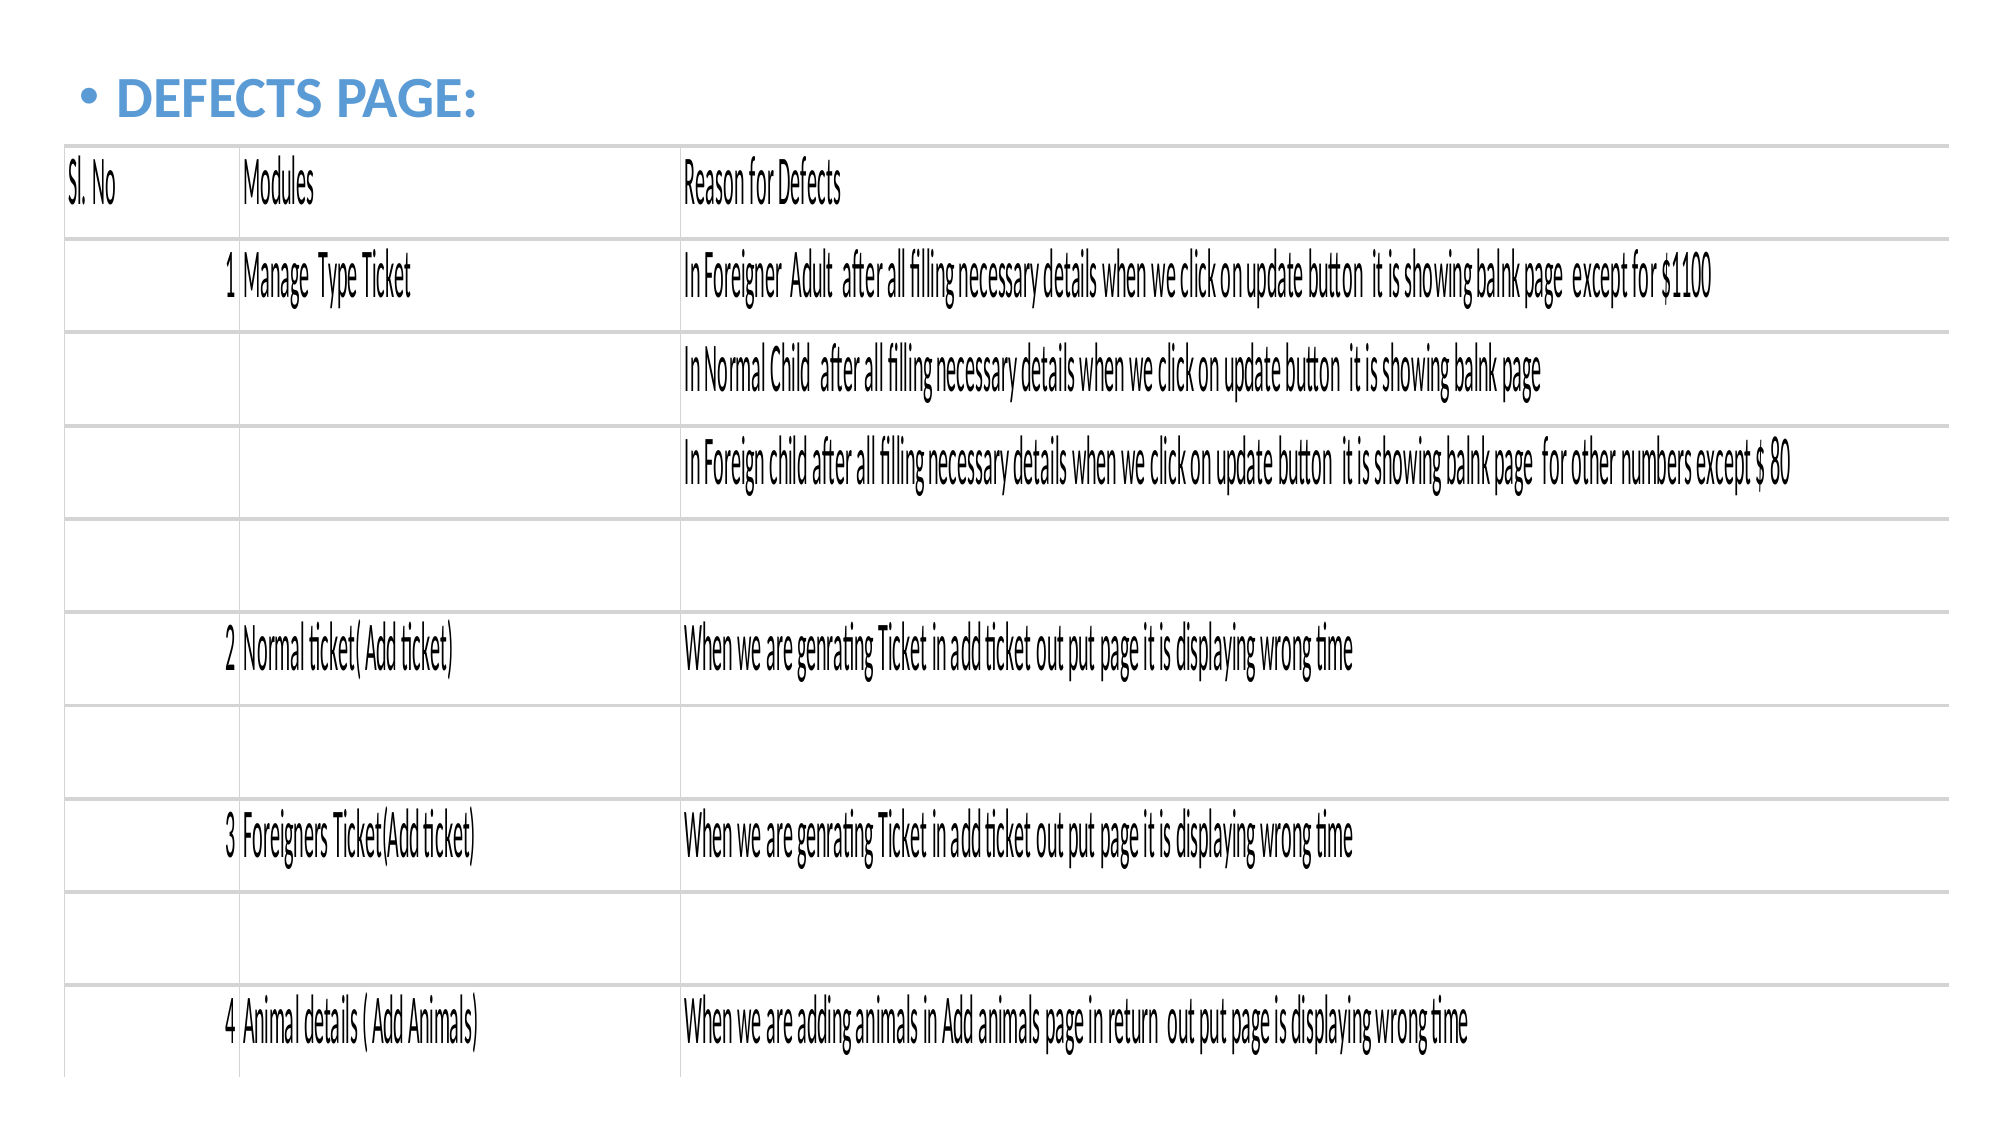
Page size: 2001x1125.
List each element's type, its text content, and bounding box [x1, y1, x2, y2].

list DEFECTS PAGE: [63, 59, 1789, 143]
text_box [63, 143, 1950, 1081]
